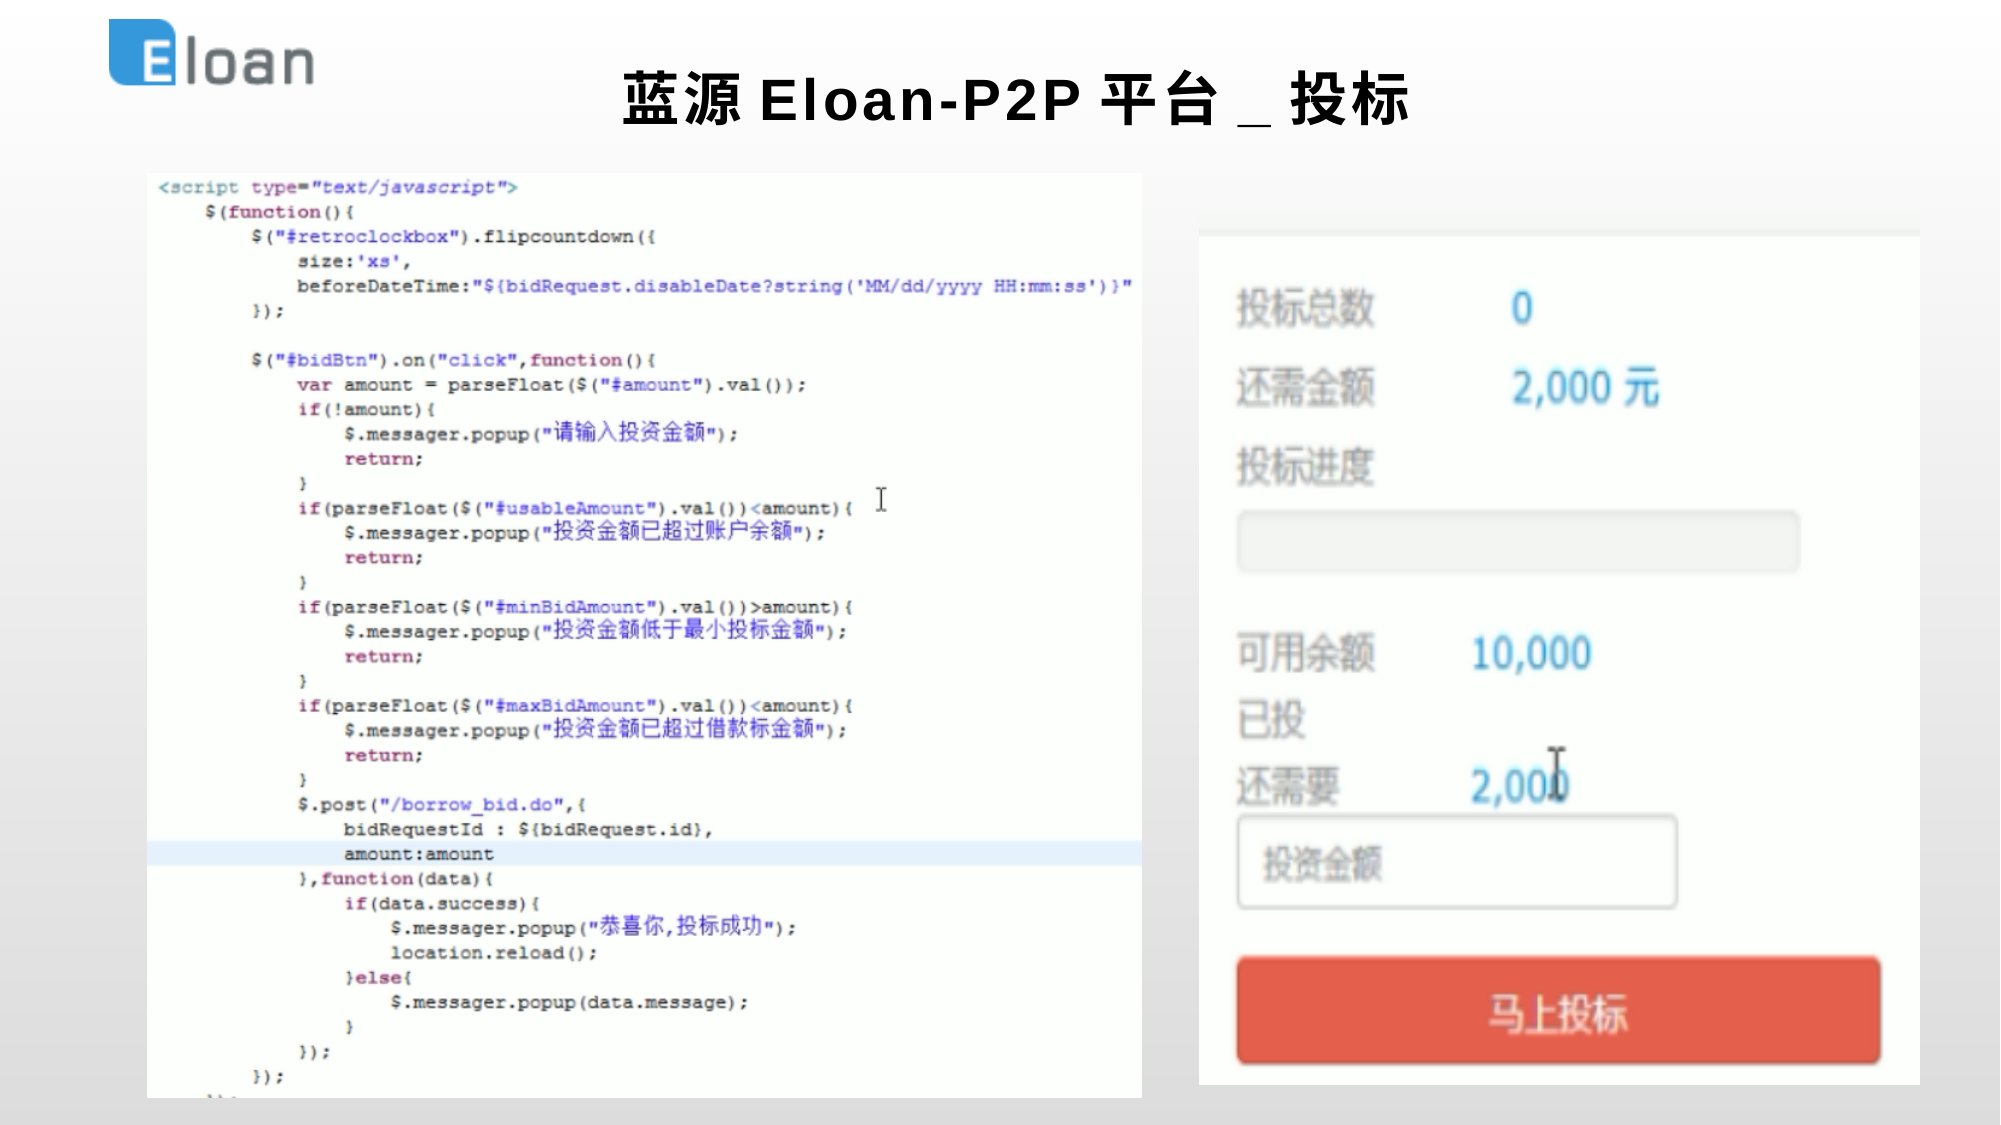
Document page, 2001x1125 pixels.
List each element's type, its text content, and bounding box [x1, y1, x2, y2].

picture [1199, 211, 1920, 1085]
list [109, 18, 325, 101]
picture [147, 173, 1142, 1098]
title 蓝源Eloan-P2P平台_投标 [109, 79, 1891, 186]
